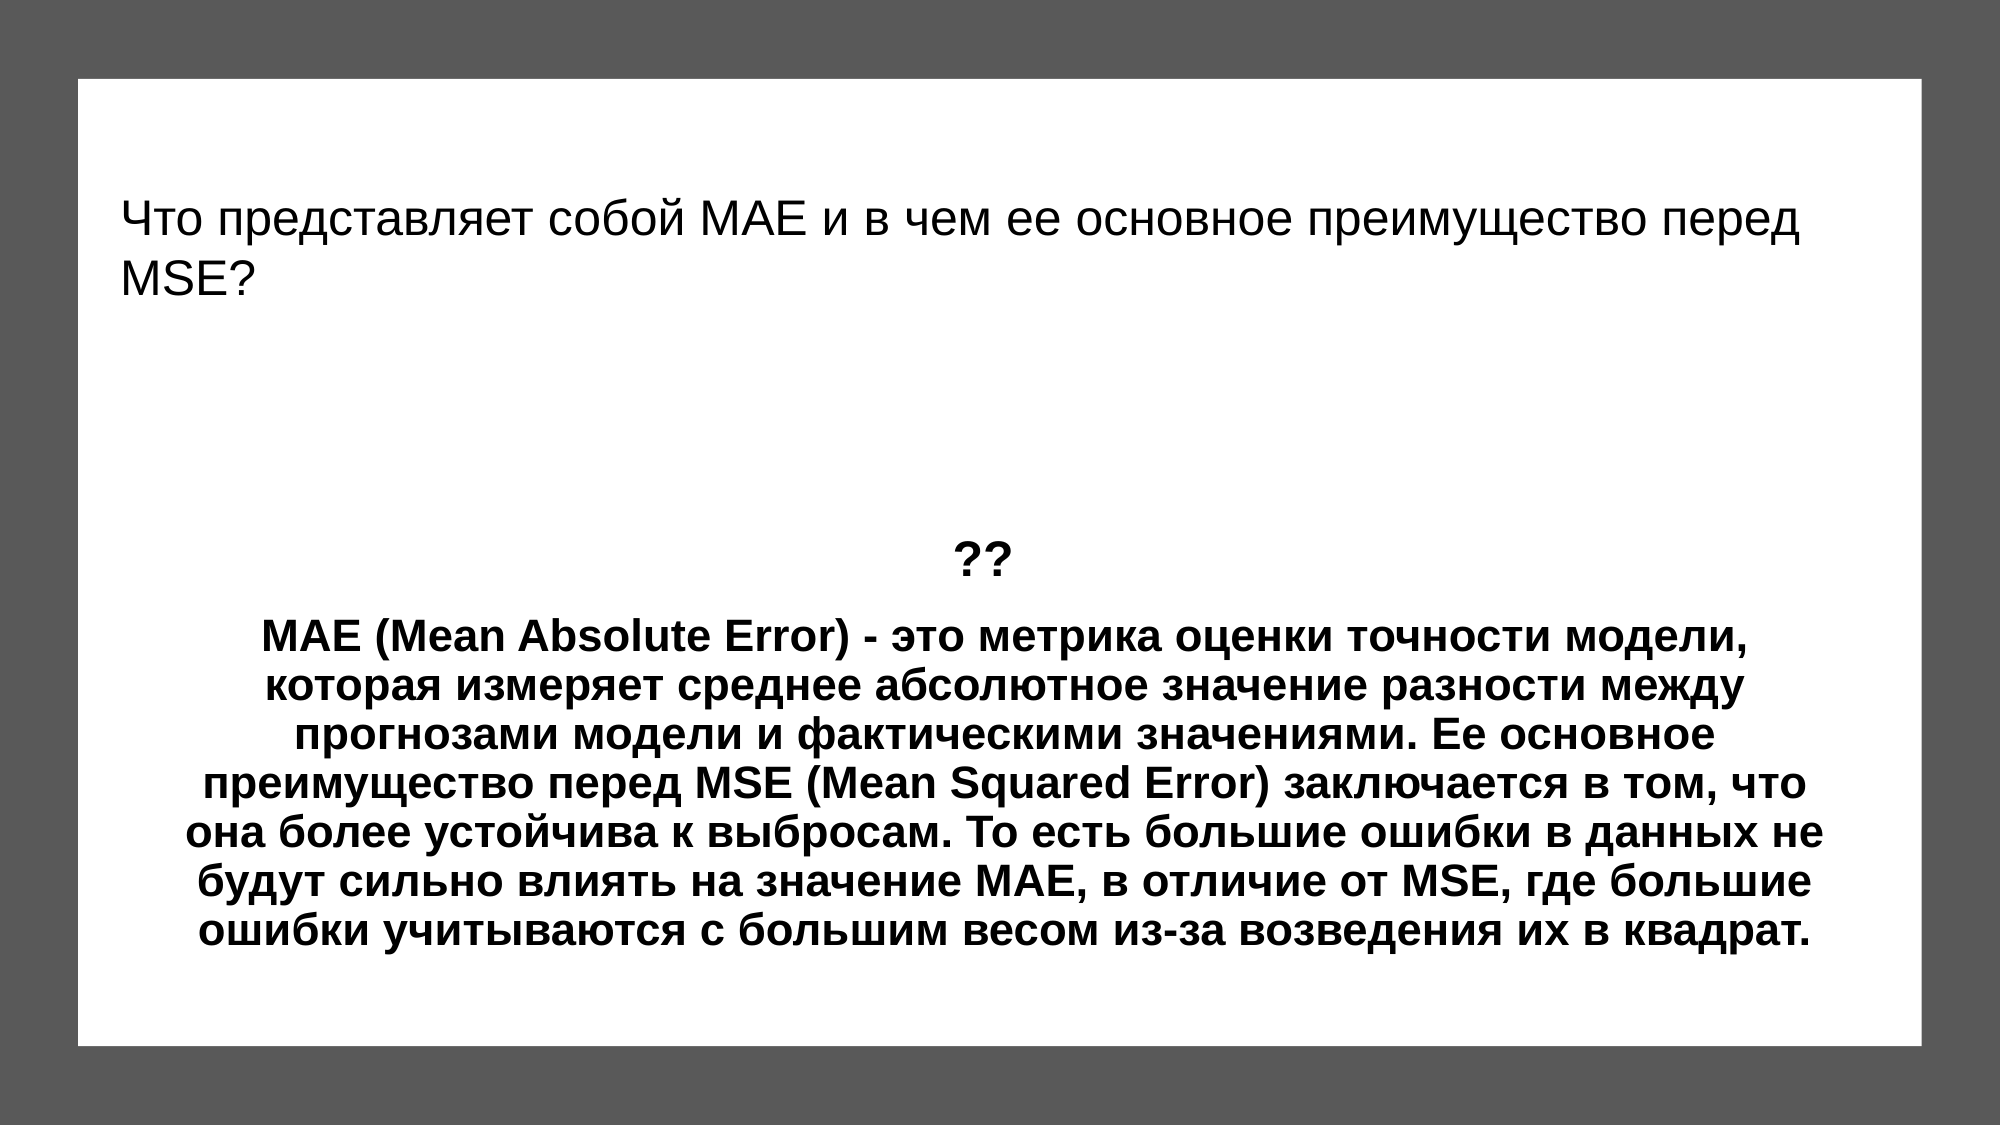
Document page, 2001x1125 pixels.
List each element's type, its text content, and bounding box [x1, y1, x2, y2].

text_box Что представляет собой MAE и в чем ее основное преимущество перед MSE? [105, 105, 1895, 605]
text_box ?? [667, 525, 1299, 638]
text_box MAE (Mean Absolute Error) - это метрика оценки точности модели, которая измеряет среднее абсолютное значение разности между прогнозами модели и фактическими значениями. Ее основное преимущество перед MSE (Mean Squared Error) заключается в том, что она более устойчива к выбросам. То есть большие ошибки в данных не будут сильно влиять на значение MAE, в отличие от MSE, где большие ошибки учитываются с большим весом из-за возведения их в квадрат. [154, 604, 1857, 980]
text_box [0, 0, 2000, 1125]
text_box [77, 77, 1923, 1048]
